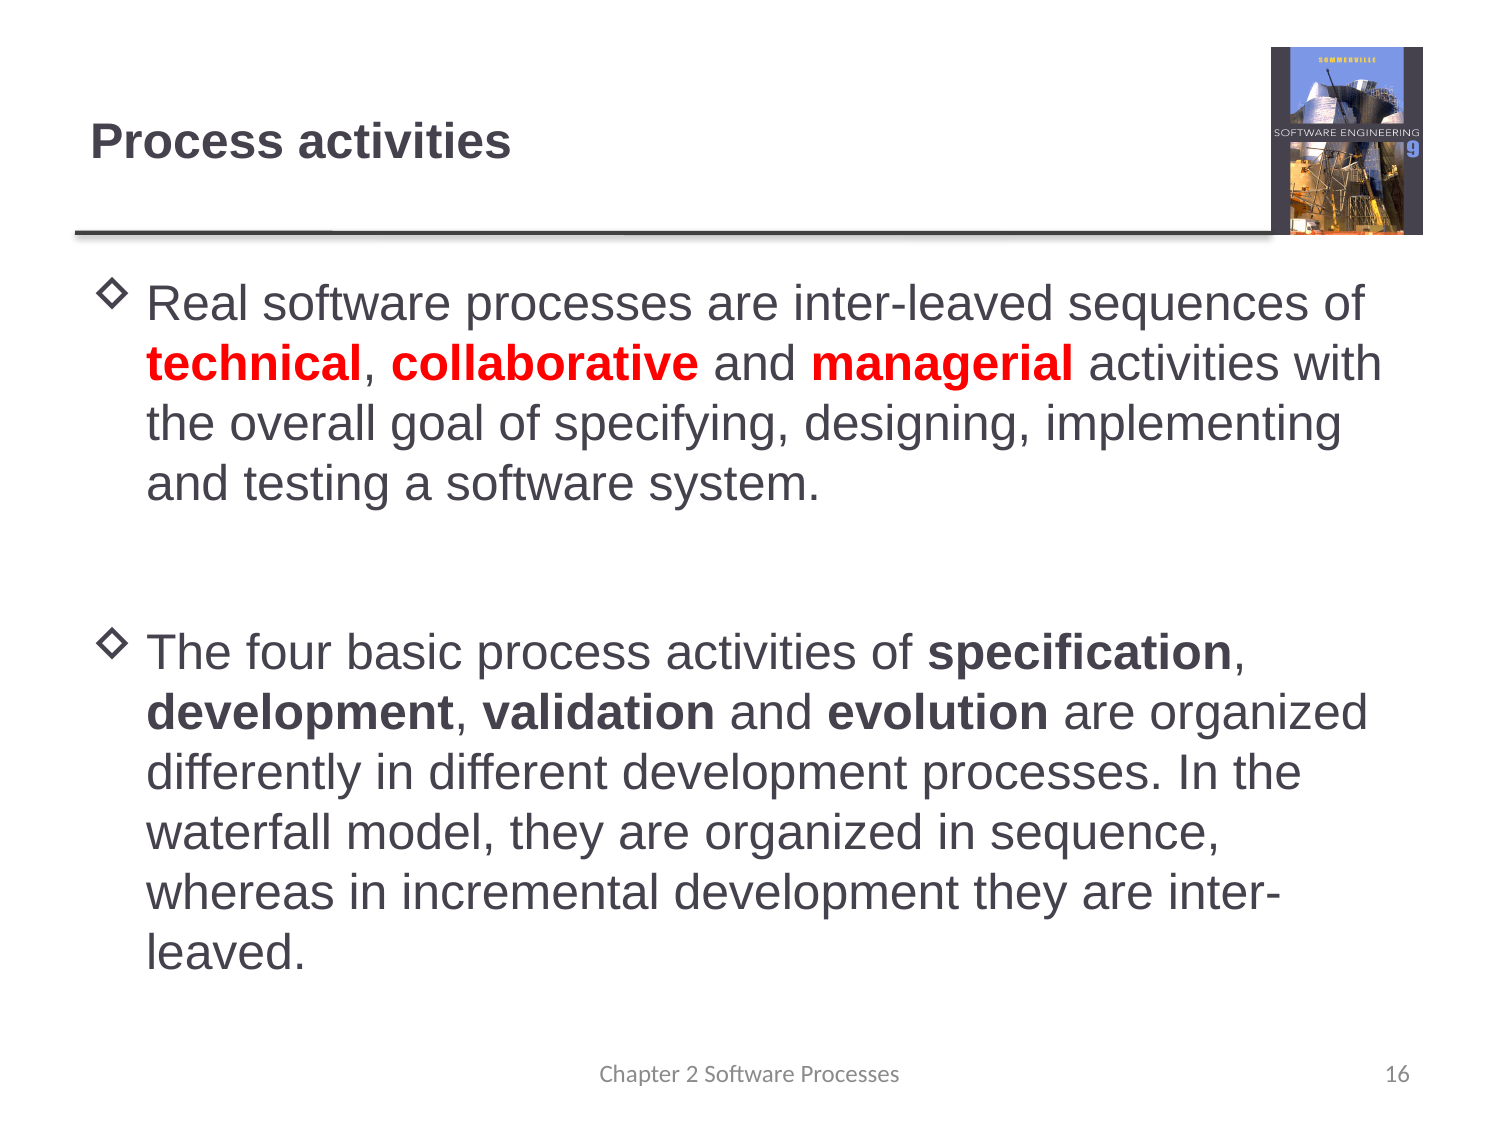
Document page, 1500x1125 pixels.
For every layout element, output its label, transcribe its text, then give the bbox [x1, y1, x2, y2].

footer Chapter 2 Software Processes [512, 1042, 988, 1103]
slide_number 16 [1074, 1042, 1425, 1103]
title Process activities [74, 44, 1272, 233]
list Real software processes are inter-leaved sequences of technical, collaborative and managerial activities with the overall goal of specifying, designing, implementing and testing a software system. The four basic process activities of specification, development, validation and evolution are organized differently in different development processes. In the waterfall model, they are organized in sequence, whereas in incremental development they are inter-leaved. [75, 262, 1425, 1005]
picture [1272, 47, 1423, 235]
